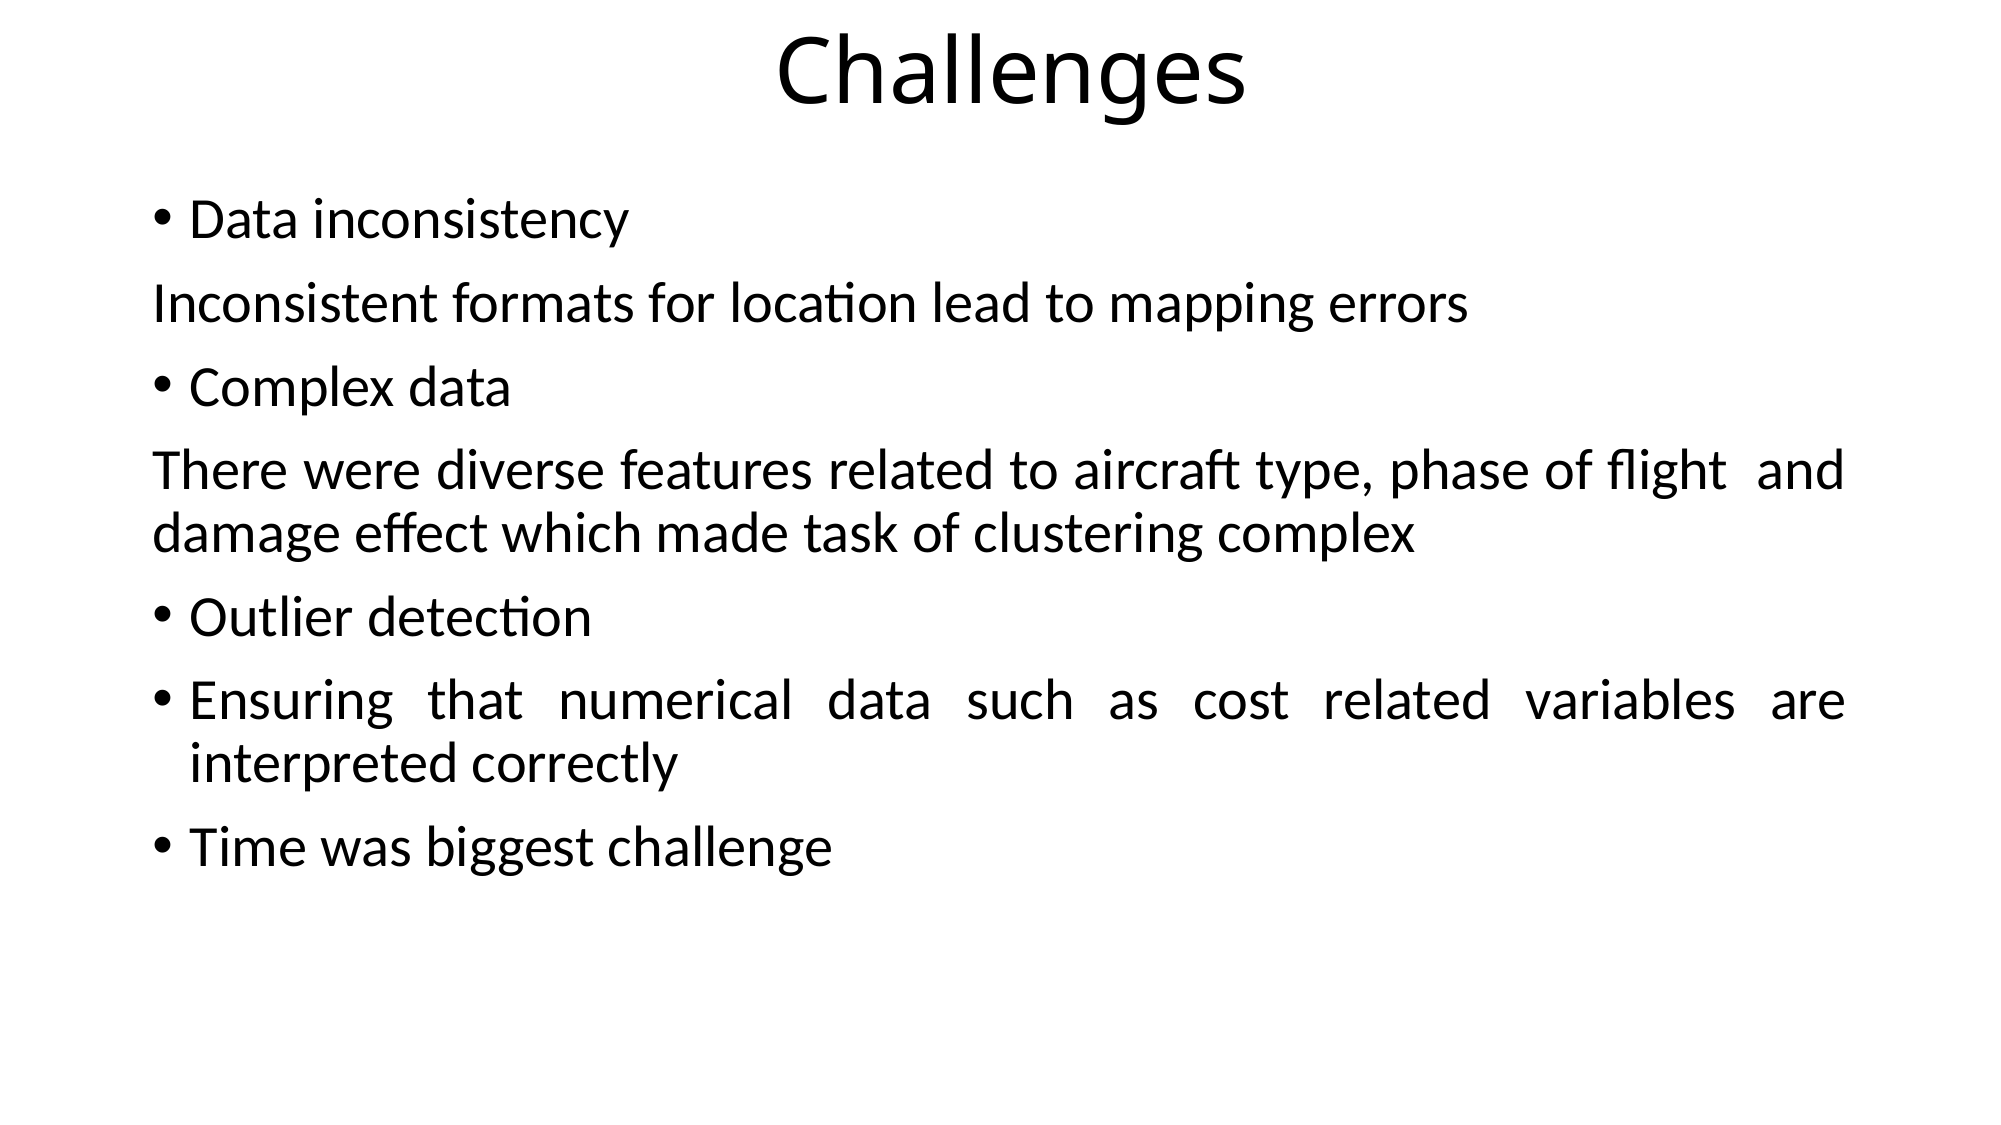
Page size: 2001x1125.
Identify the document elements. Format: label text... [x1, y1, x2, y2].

list Data inconsistency Inconsistent formats for location lead to mapping errors Complex data There were diverse features related to aircraft type, phase of flight and damage effect which made task of clustering complex Outlier detection Ensuring that numerical data such as cost related variables are interpreted correctly Time was biggest challenge [137, 180, 1863, 1014]
title Challenges [137, 3, 1863, 145]
